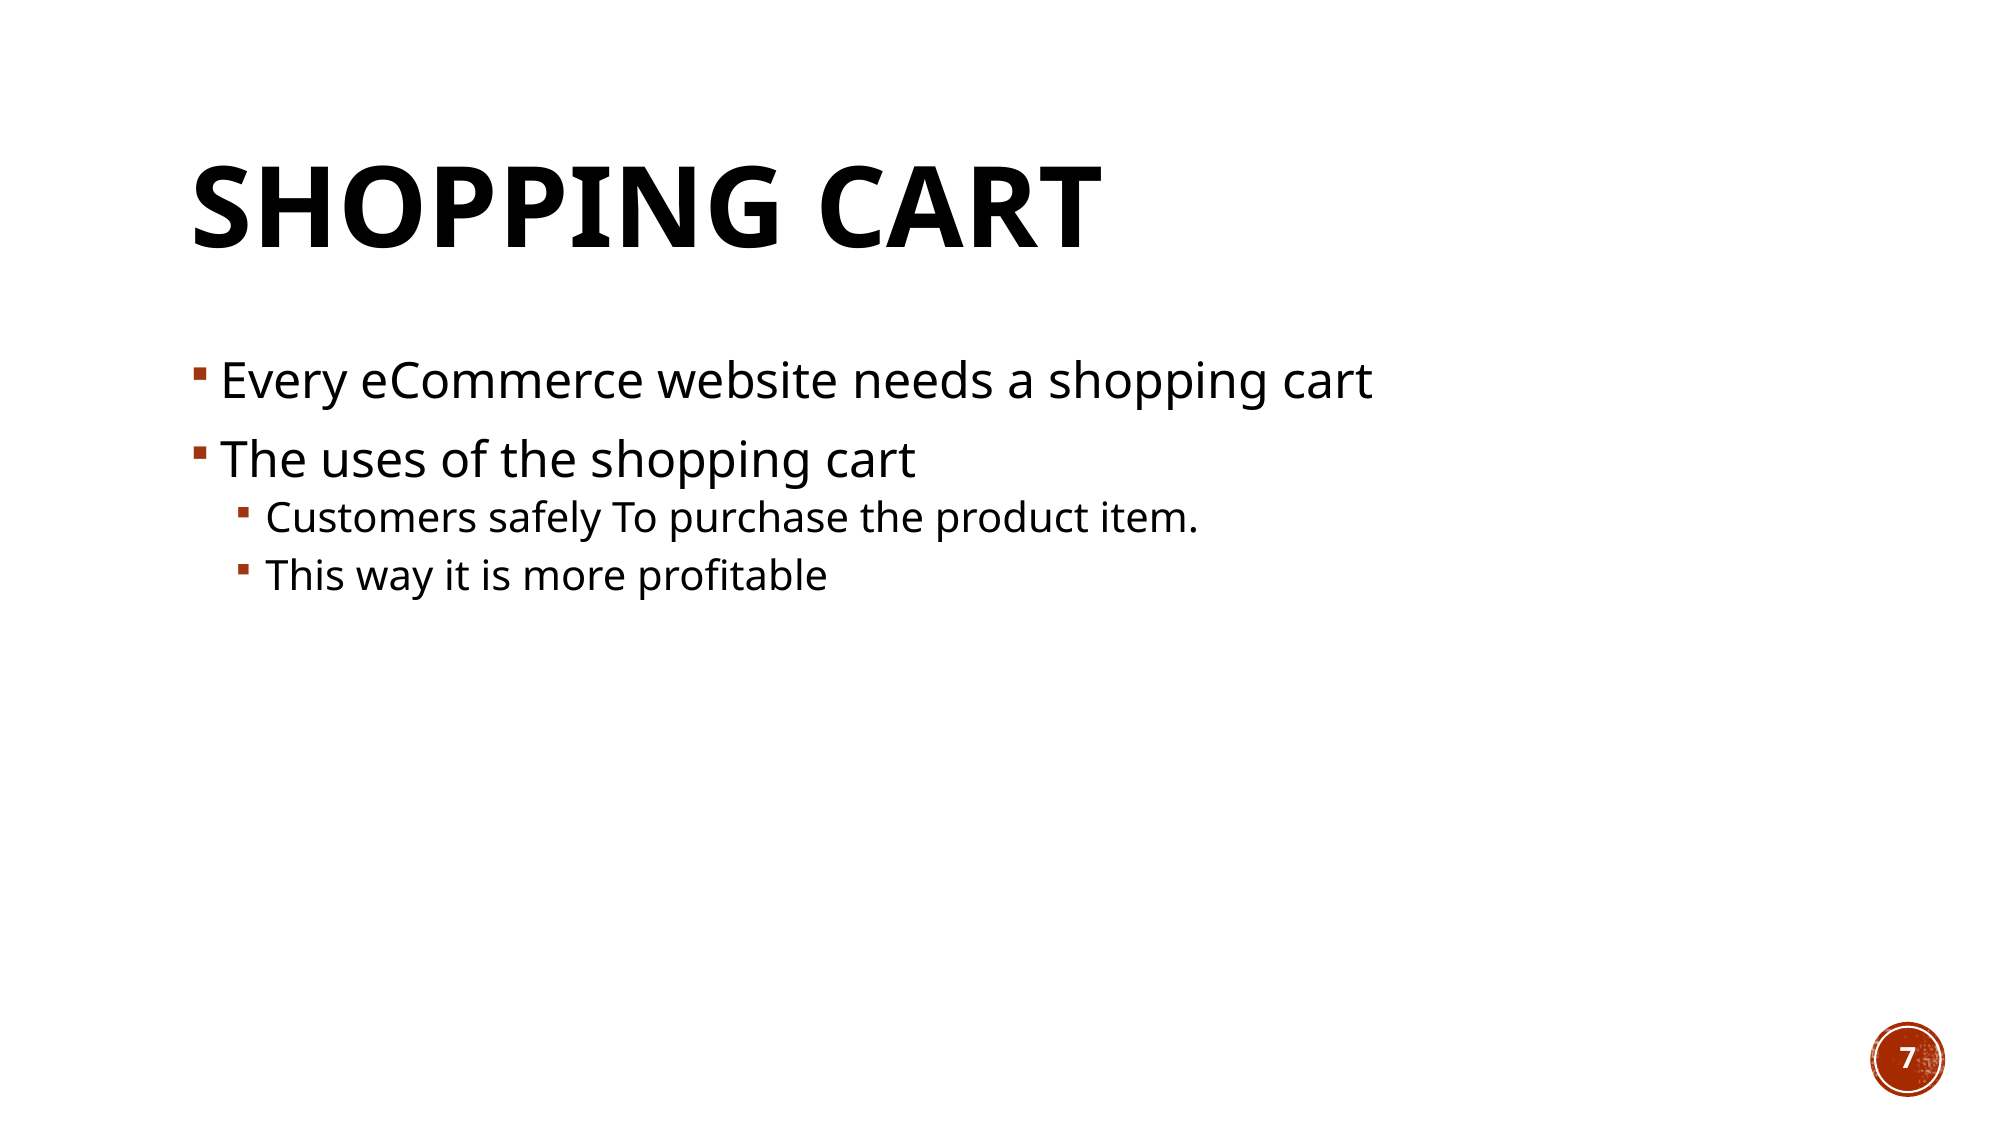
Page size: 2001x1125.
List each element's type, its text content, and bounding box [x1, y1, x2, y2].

list Every eCommerce website needs a shopping cart The uses of the shopping cart Customers safely To purchase the product item. This way it is more profitable [175, 348, 1826, 1013]
slide_number 7 [1855, 1028, 1961, 1089]
title Shopping cart [175, 79, 1826, 344]
